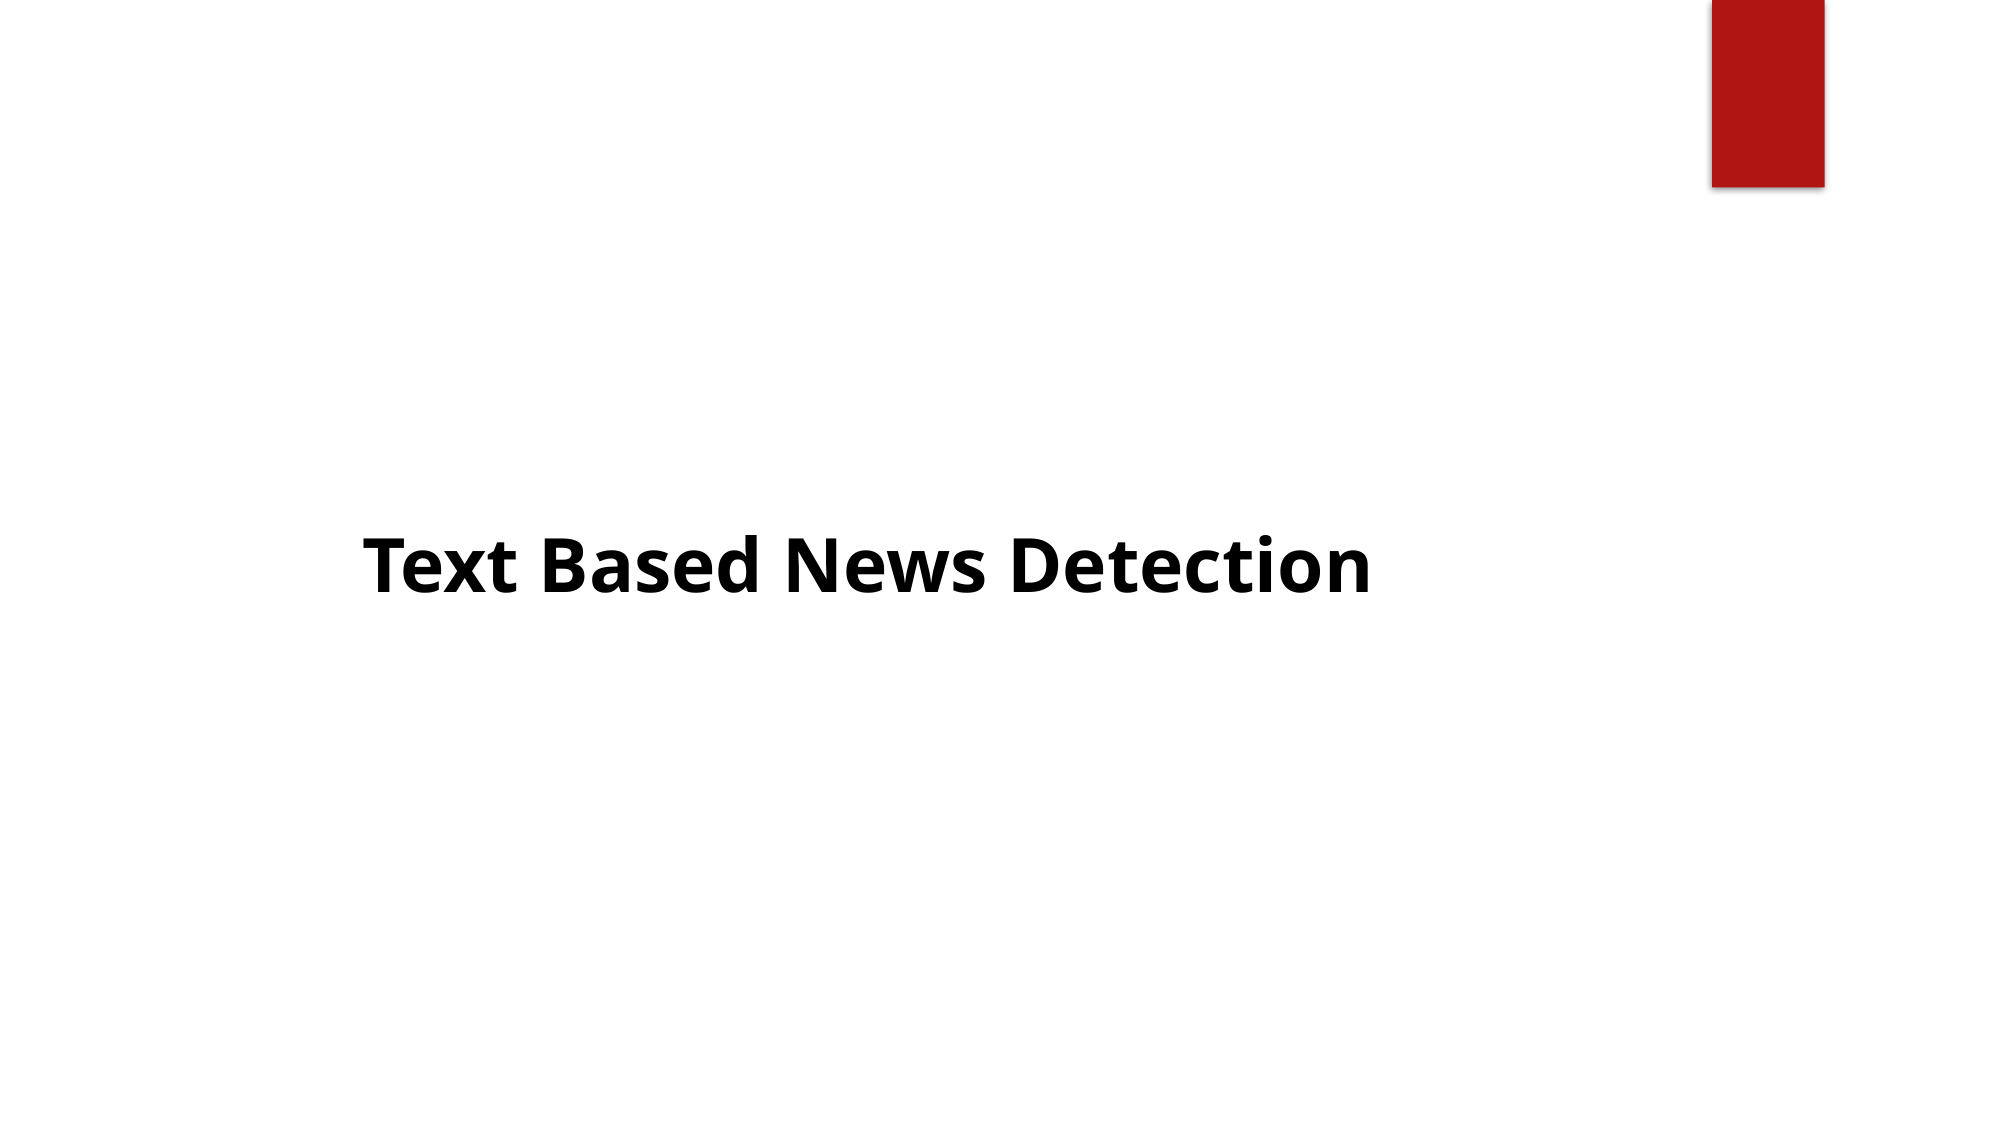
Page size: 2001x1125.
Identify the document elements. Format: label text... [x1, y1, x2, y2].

title Text Based News Detection [347, 504, 1796, 621]
